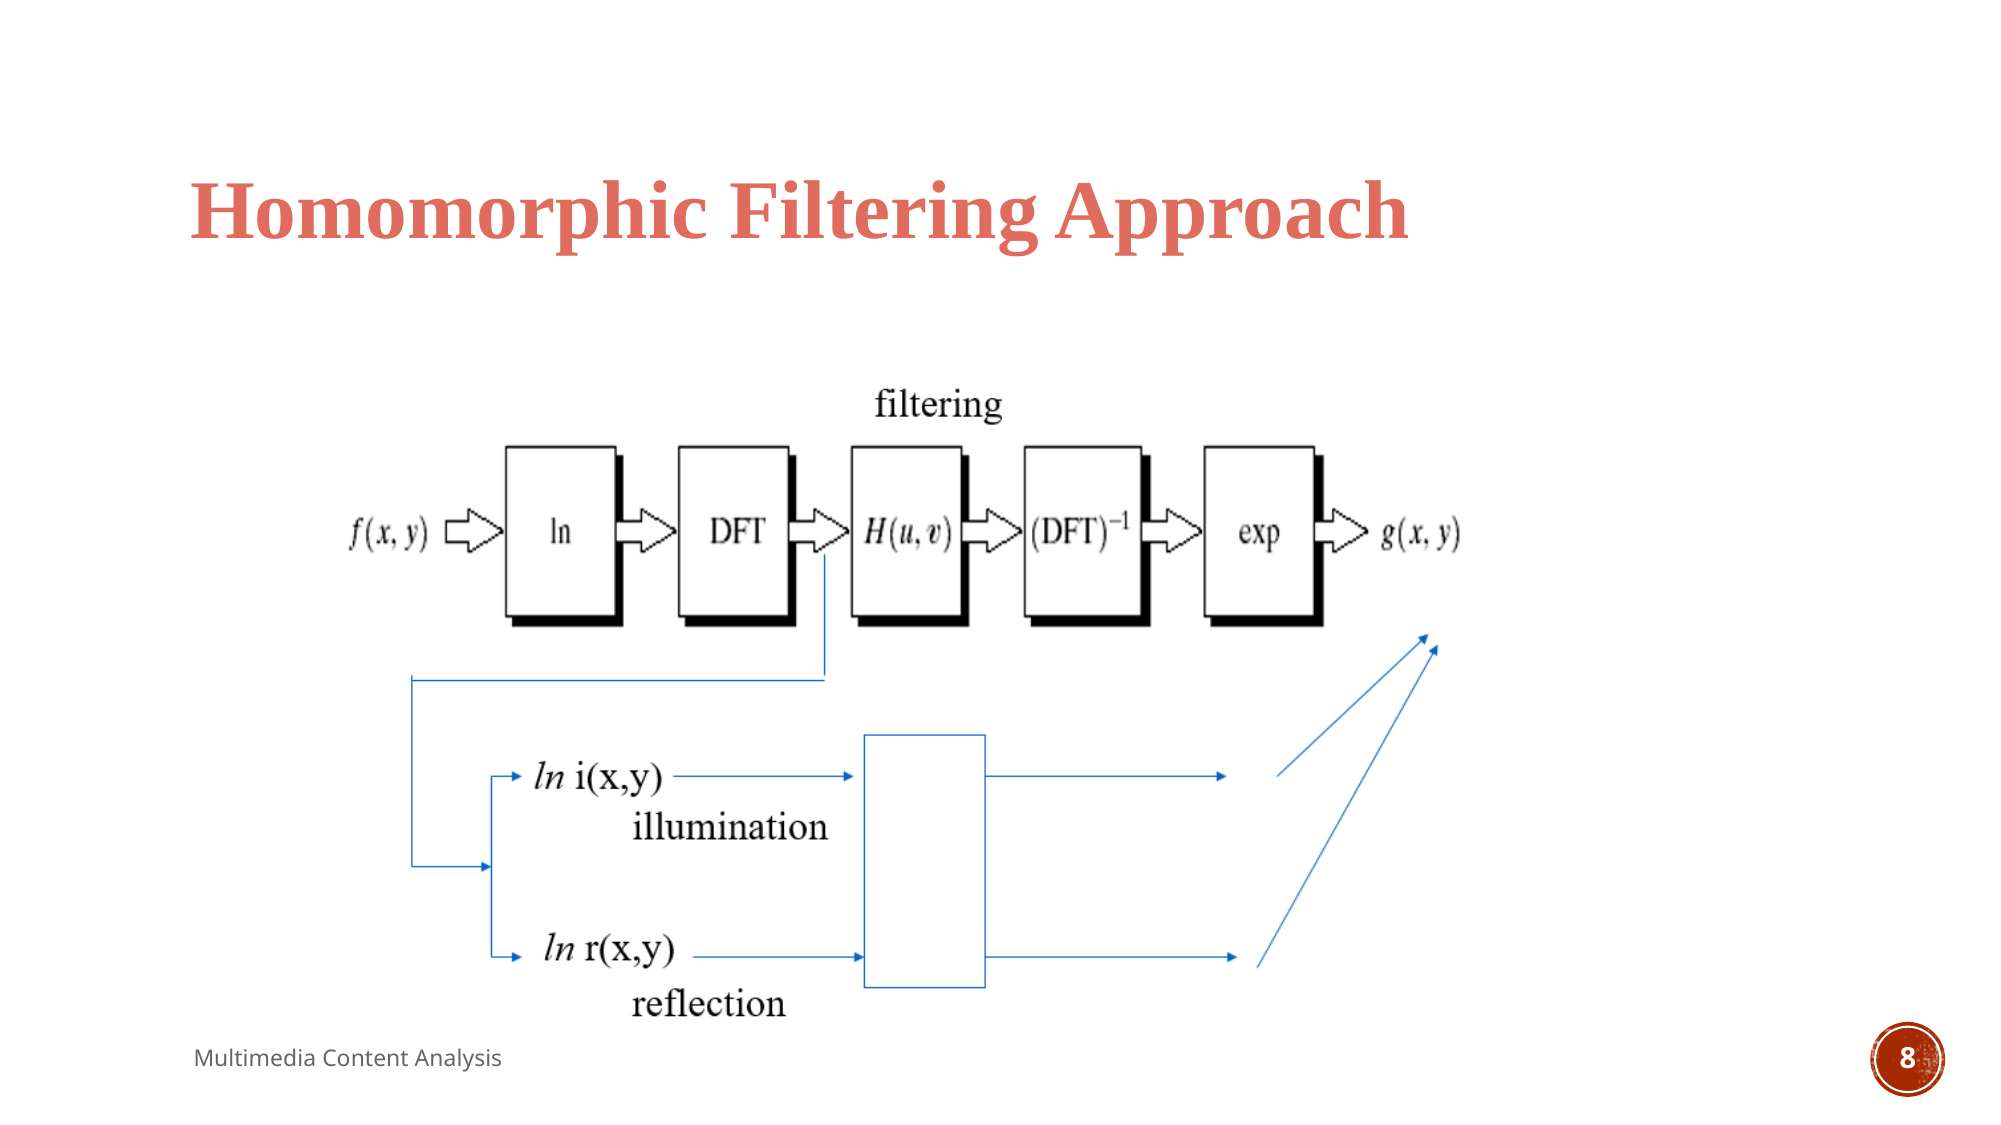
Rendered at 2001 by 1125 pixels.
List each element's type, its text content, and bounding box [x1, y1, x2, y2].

footer Multimedia Content Analysis [178, 372, 1489, 1089]
slide_number 8 [1855, 1028, 1961, 1089]
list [338, 372, 1488, 1034]
title Homomorphic Filtering Approach [175, 79, 1826, 344]
